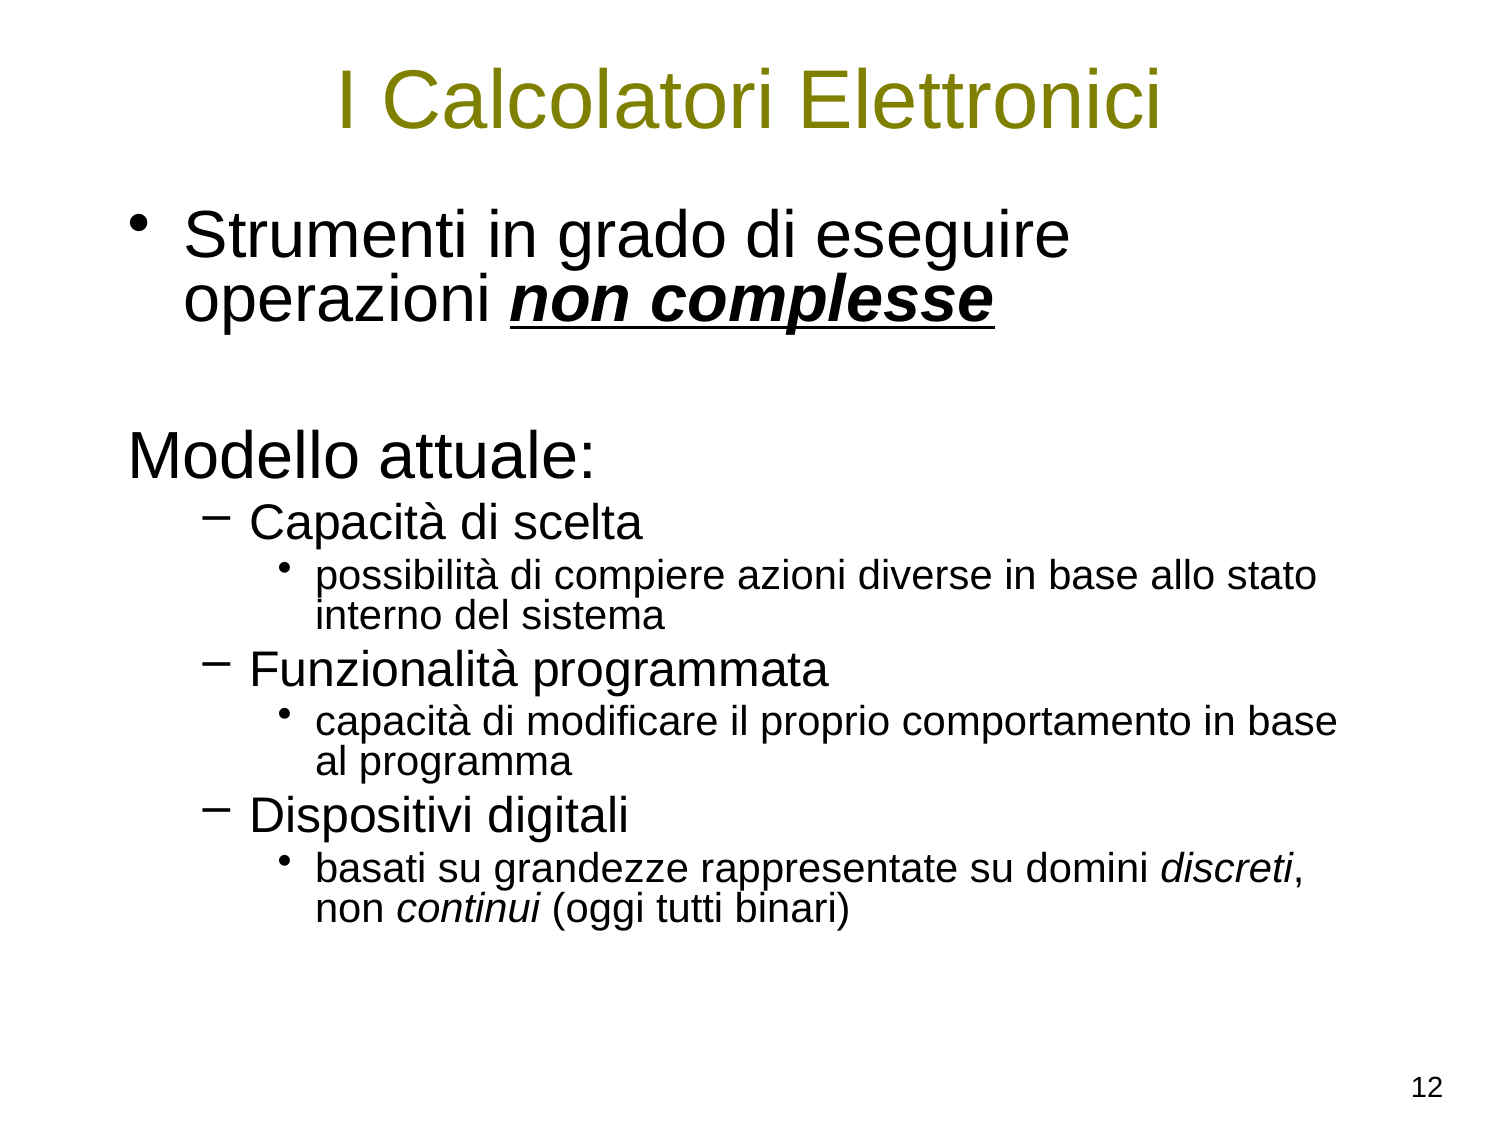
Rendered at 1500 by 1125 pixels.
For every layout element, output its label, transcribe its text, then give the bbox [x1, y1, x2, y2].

slide_number 12 [1344, 1060, 1459, 1119]
list Strumenti in grado di eseguire operazioni non complesse Modello attuale: Capacità di scelta possibilità di compiere azioni diverse in base allo stato interno del sistema Funzionalità programmata capacità di modificare il proprio comportamento in base al programma Dispositivi digitali basati su grandezze rappresentate su domini discreti, non continui (oggi tutti binari) [112, 199, 1388, 1019]
title I Calcolatori Elettronici [118, 26, 1382, 180]
